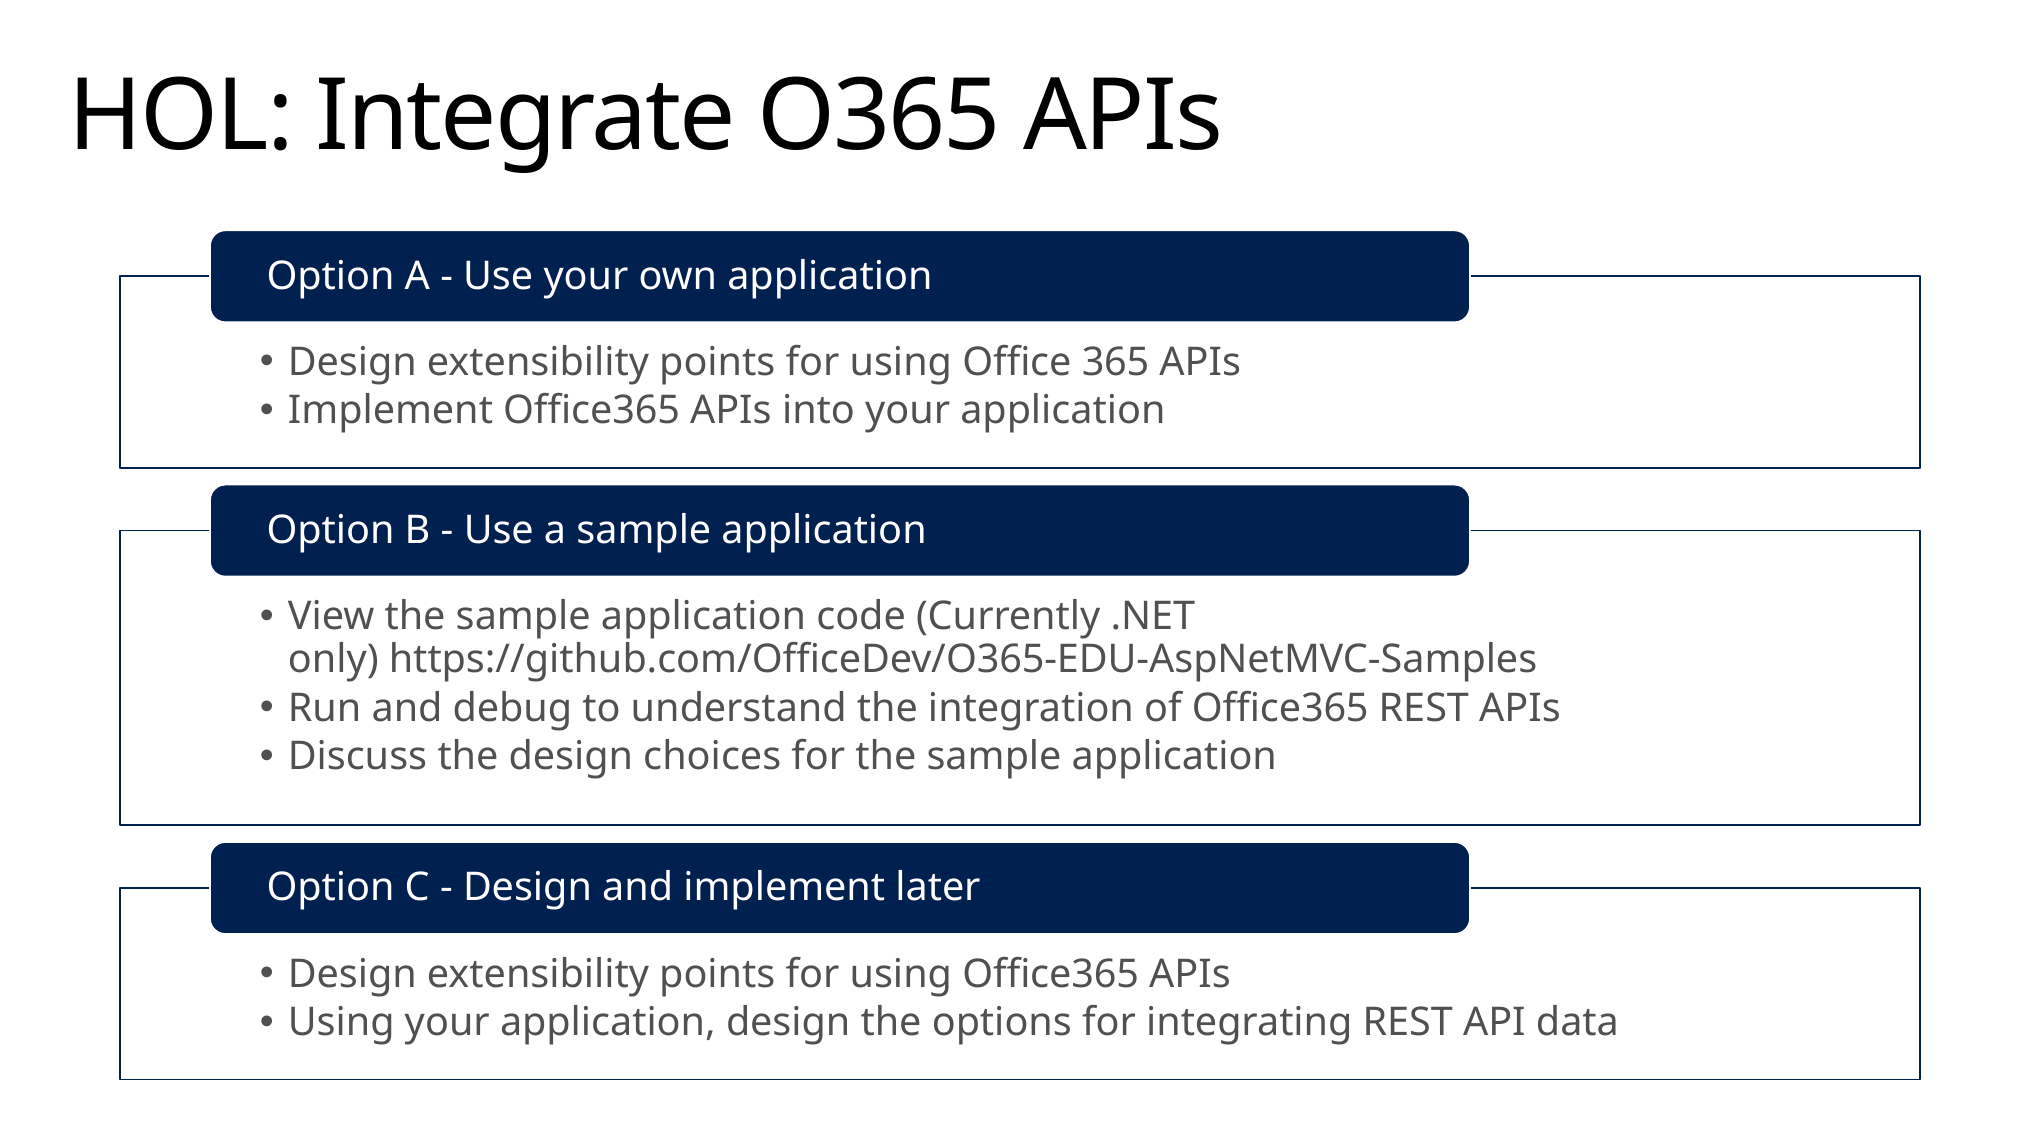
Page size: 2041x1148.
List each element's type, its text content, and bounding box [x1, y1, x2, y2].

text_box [119, 223, 1921, 1087]
title HOL: Integrate O365 APIs [45, 48, 1996, 199]
